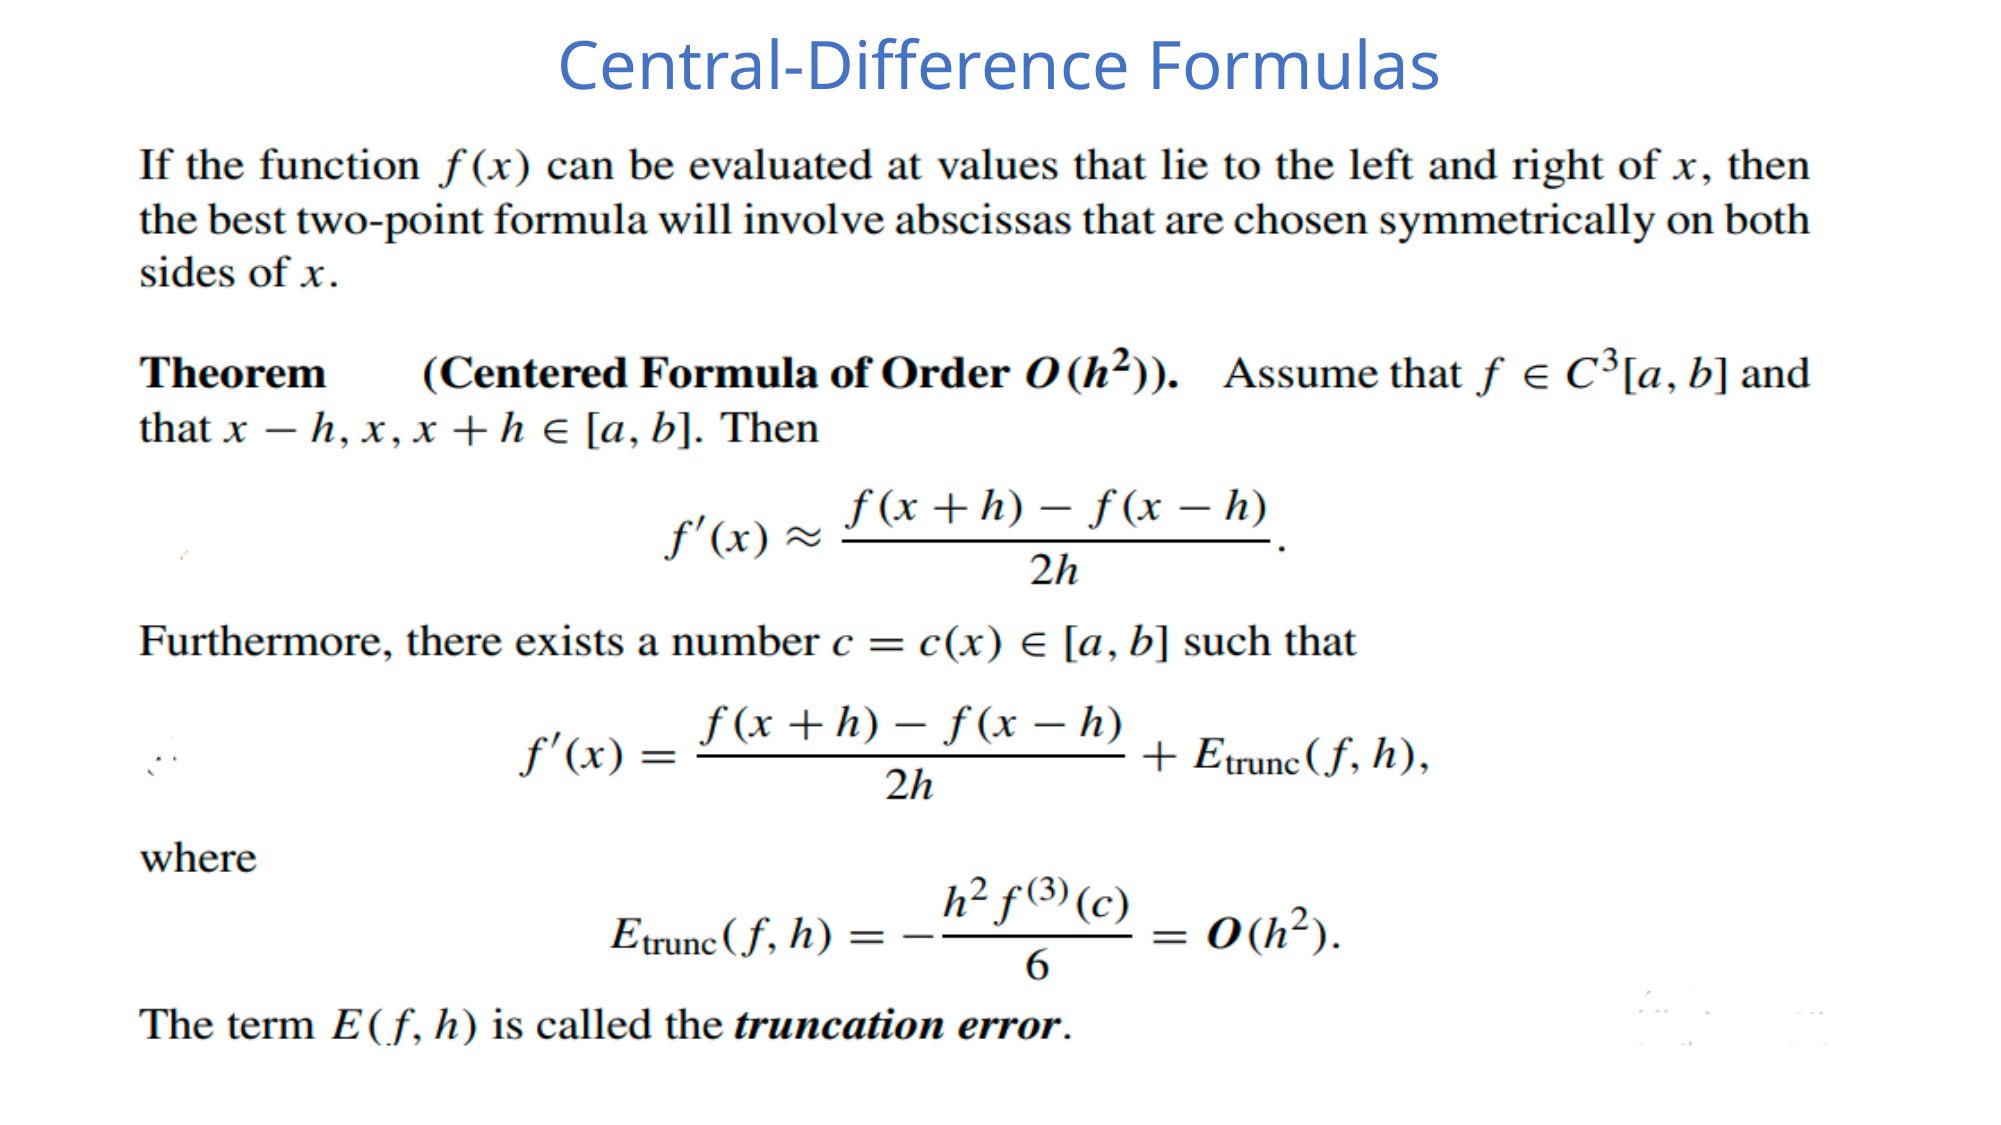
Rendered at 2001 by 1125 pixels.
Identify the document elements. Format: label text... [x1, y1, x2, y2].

title Central-Difference Formulas [137, 23, 1863, 112]
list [104, 138, 2000, 1125]
